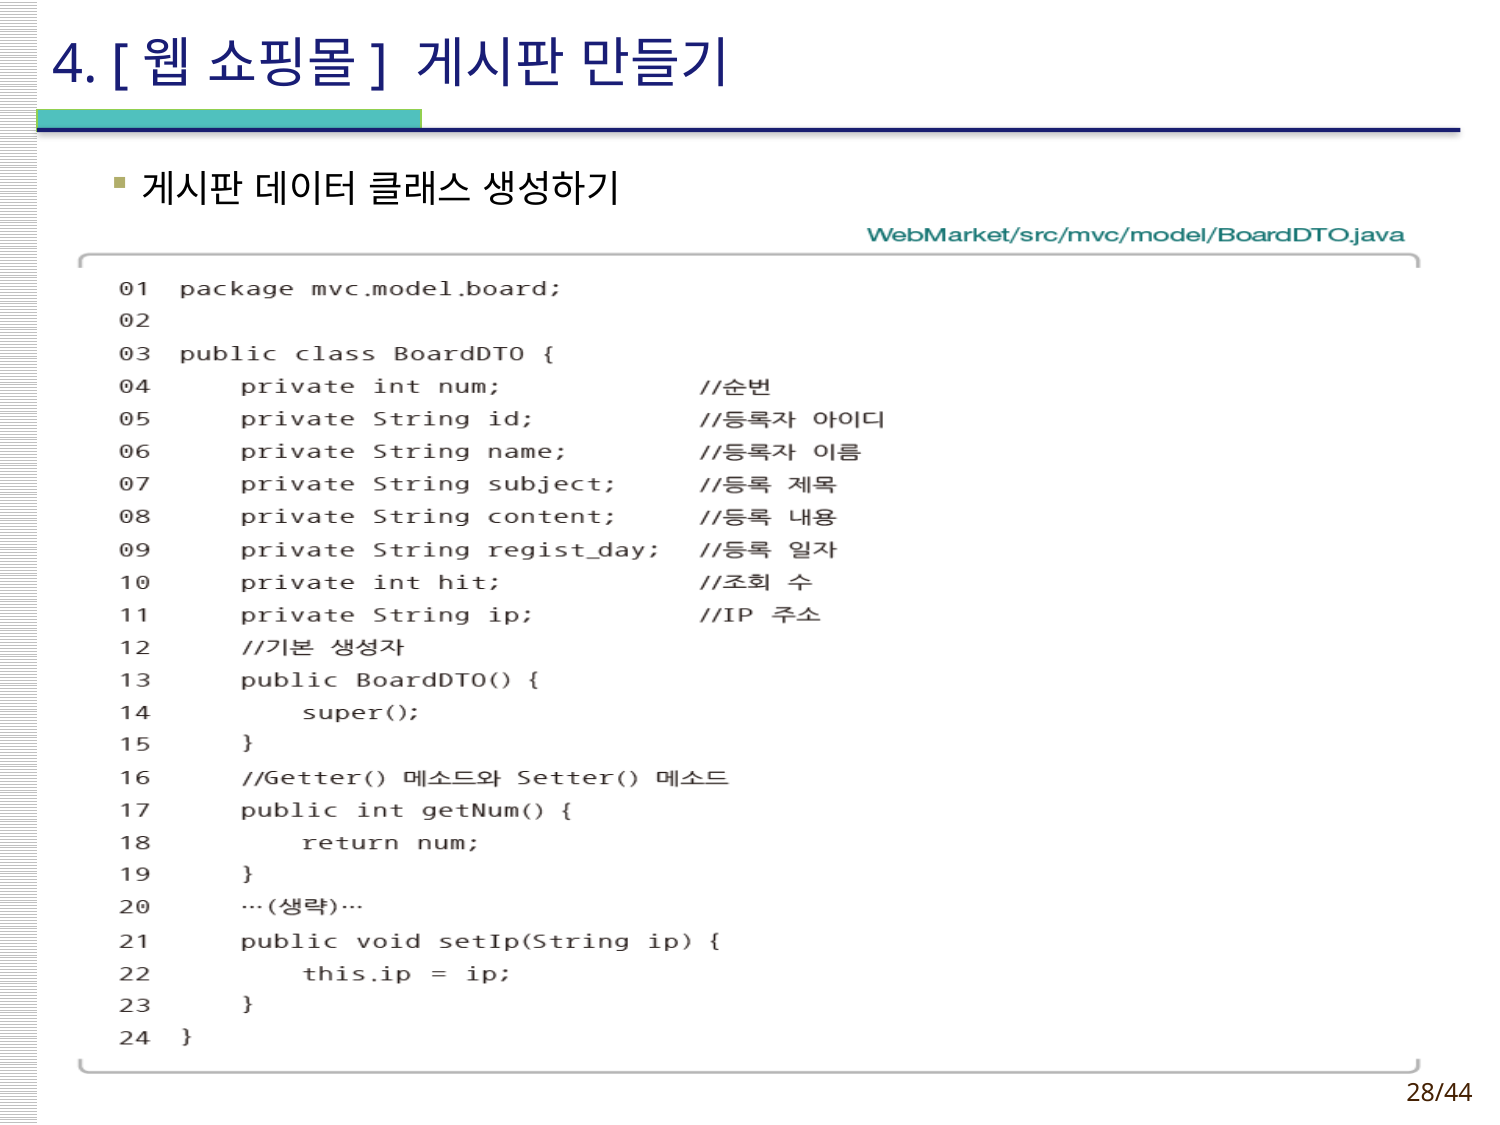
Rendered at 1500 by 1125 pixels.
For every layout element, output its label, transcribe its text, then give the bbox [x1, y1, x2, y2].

title 4. [웹 쇼핑몰] 게시판 만들기 [37, 13, 1278, 109]
picture [68, 219, 1432, 1078]
list 게시판 데이터 클래스 생성하기 [37, 152, 1463, 1091]
